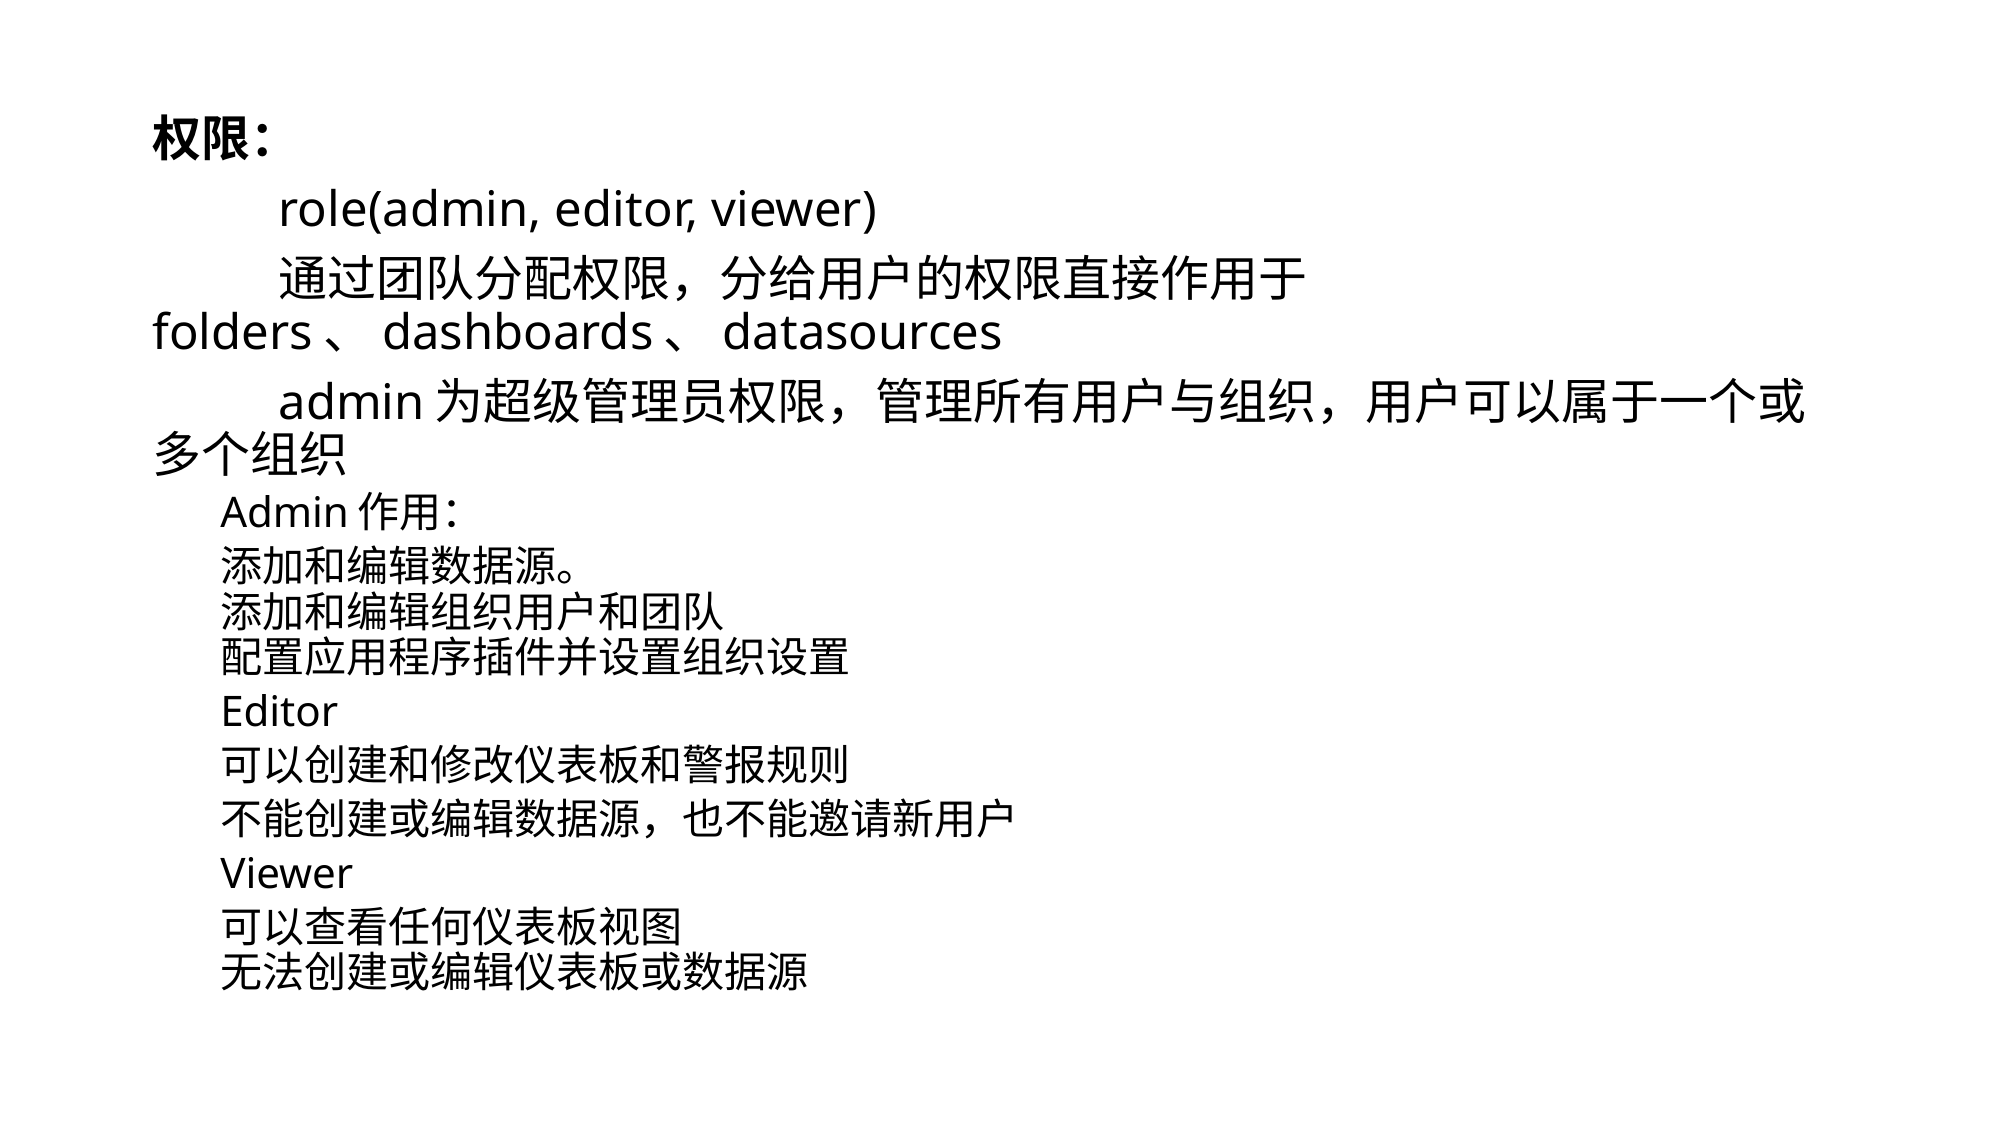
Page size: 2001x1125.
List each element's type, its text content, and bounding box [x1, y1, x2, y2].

list 权限： role(admin, editor, viewer) 通过团队分配权限，分给用户的权限直接作用于folders、dashboards、datasources admin为超级管理员权限，管理所有用户与组织，用户可以属于一个或多个组织 Admin作用： 添加和编辑数据源。 添加和编辑组织用户和团队 配置应用程序插件并设置组织设置 Editor 可以创建和修改仪表板和警报规则 不能创建或编辑数据源，也不能邀请新用户 Viewer 可以查看任何仪表板视图 无法创建或编辑仪表板或数据源 [137, 106, 1863, 1014]
